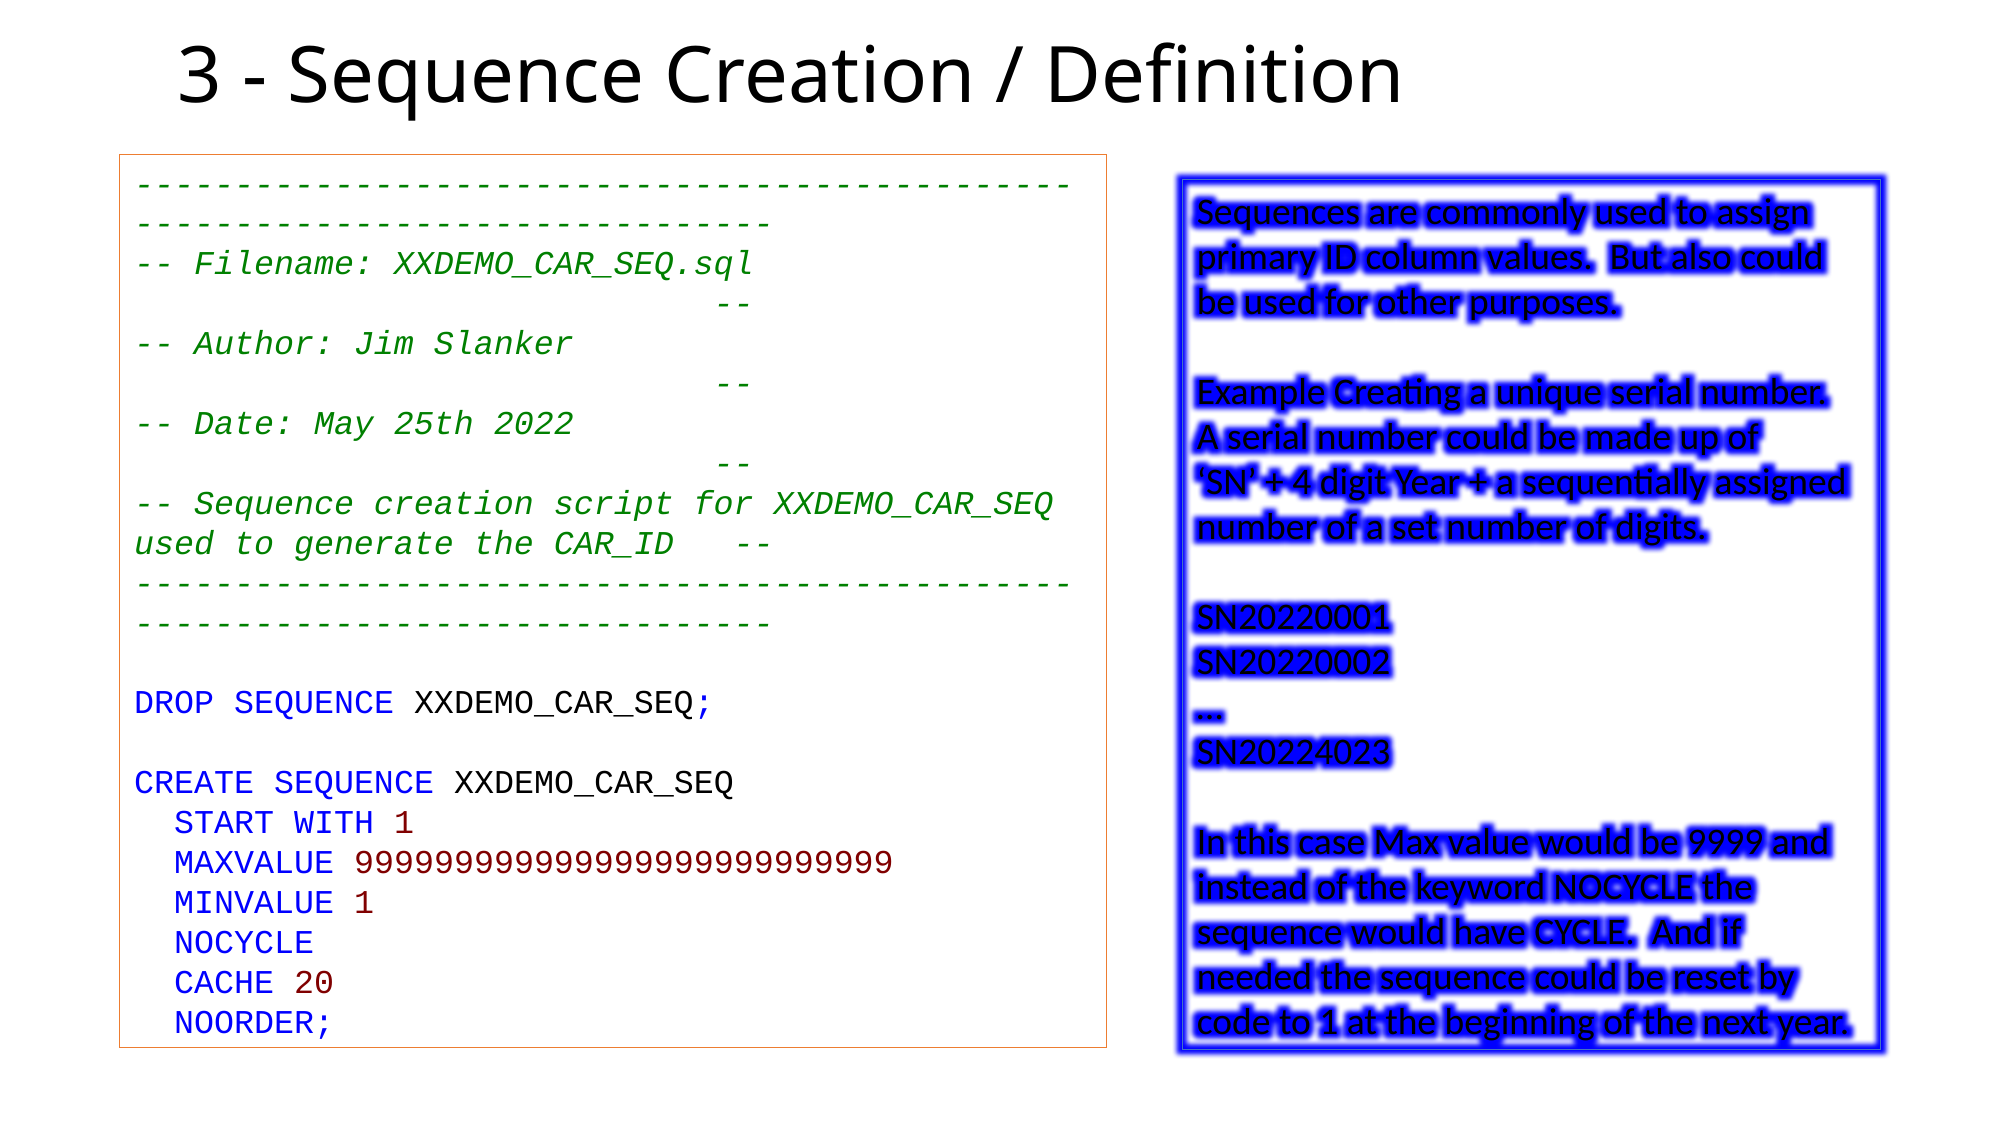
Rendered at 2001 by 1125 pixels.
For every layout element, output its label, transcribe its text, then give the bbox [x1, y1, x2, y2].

text_box ------------------------------------------------------------------------------- -- Filename: XXDEMO_CAR_SEQ.sql -- -- Author: Jim Slanker -- -- Date: May 25th 2022 -- -- Sequence creation script for XXDEMO_CAR_SEQ used to generate the CAR_ID -- ------------------------------------------------------------------------------- DROP SEQUENCE XXDEMO_CAR_SEQ; CREATE SEQUENCE XXDEMO_CAR_SEQ START WITH 1 MAXVALUE 999999999999999999999999999 MINVALUE 1 NOCYCLE CACHE 20 NOORDER; [119, 154, 1107, 1048]
text_box Sequences are commonly used to assign primary ID column values. But also could be used for other purposes. Example Creating a unique serial number. A serial number could be made up of ‘SN’ + 4 digit Year + a sequentially assigned number of a set number of digits. SN20220001 SN20220002 … SN20224023 In this case Max value would be 9999 and instead of the keyword NOCYCLE the sequence would have CYCLE. And if needed the sequence could be reset by code to 1 at the beginning of the next year. [1182, 179, 1881, 1050]
title 3 - Sequence Creation / Definition [162, 27, 1888, 128]
